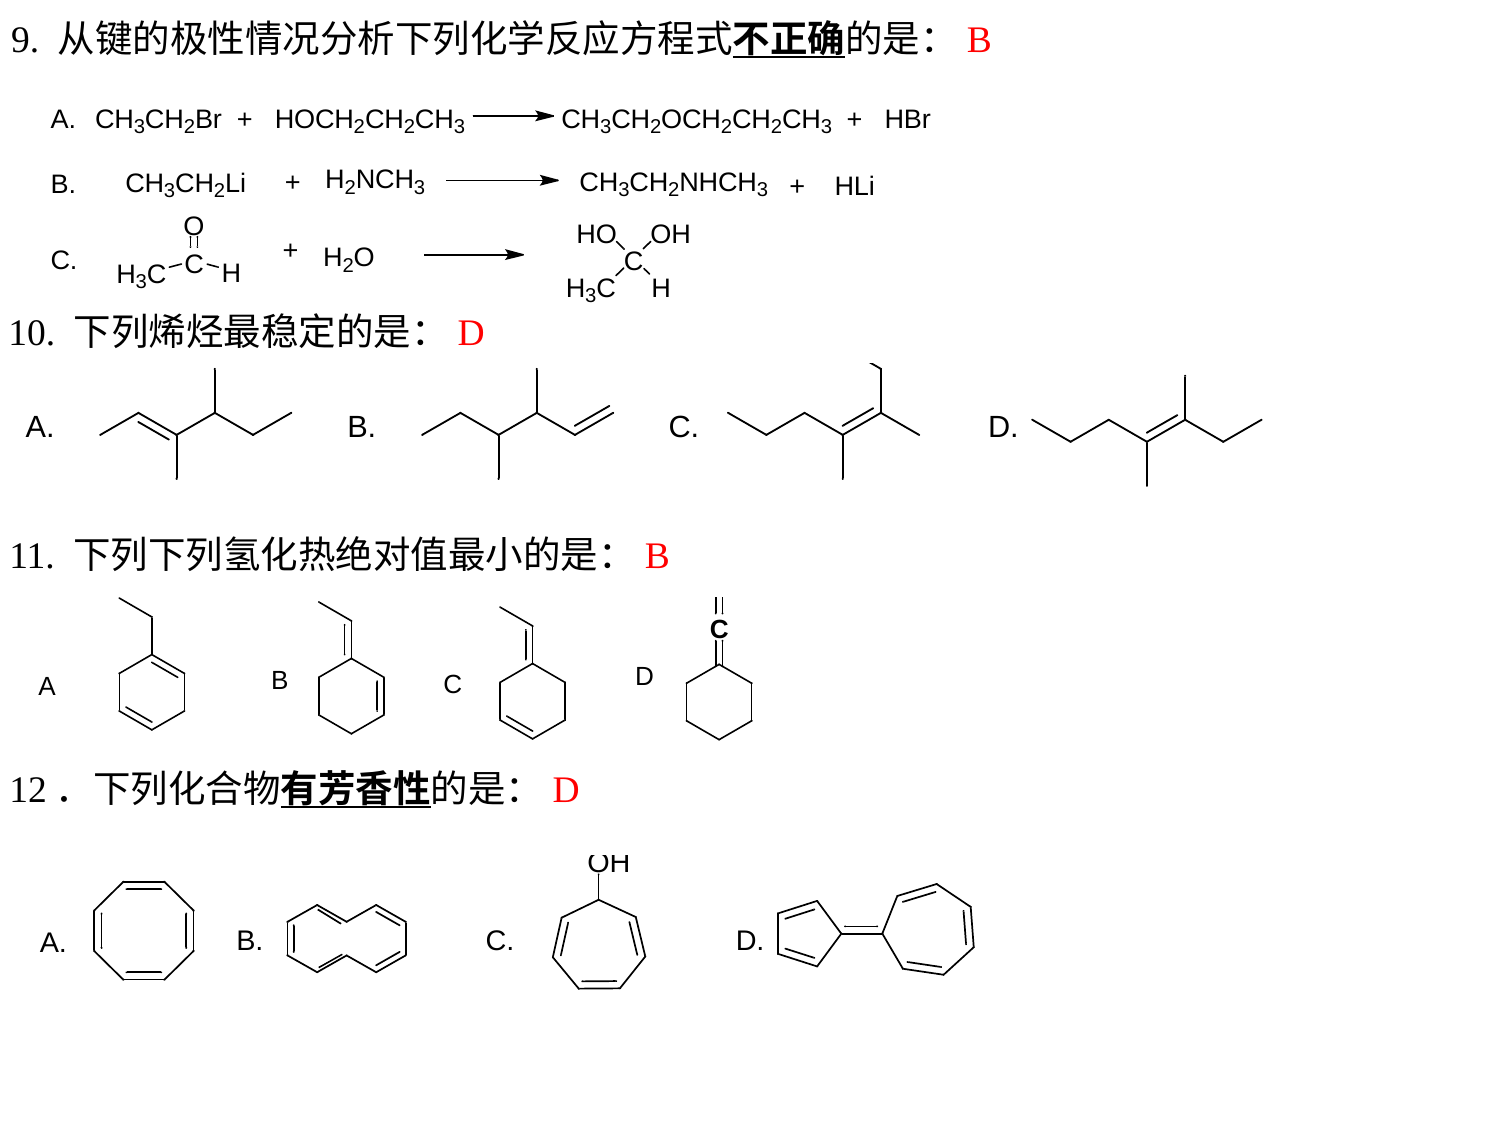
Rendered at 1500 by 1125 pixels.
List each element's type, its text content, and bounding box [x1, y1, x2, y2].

text_box 9. 从键的极性情况分析下列化学反应方程式不正确的是：B [0, 7, 1007, 68]
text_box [46, 105, 942, 317]
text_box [23, 362, 1295, 516]
text_box 11. 下列下列氢化热绝对值最小的是：B [0, 523, 685, 583]
text_box 10. 下列烯烃最稳定的是：D [0, 300, 500, 361]
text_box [34, 597, 773, 761]
text_box 12．下列化合物有芳香性的是：D [0, 757, 595, 818]
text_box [34, 855, 985, 1008]
